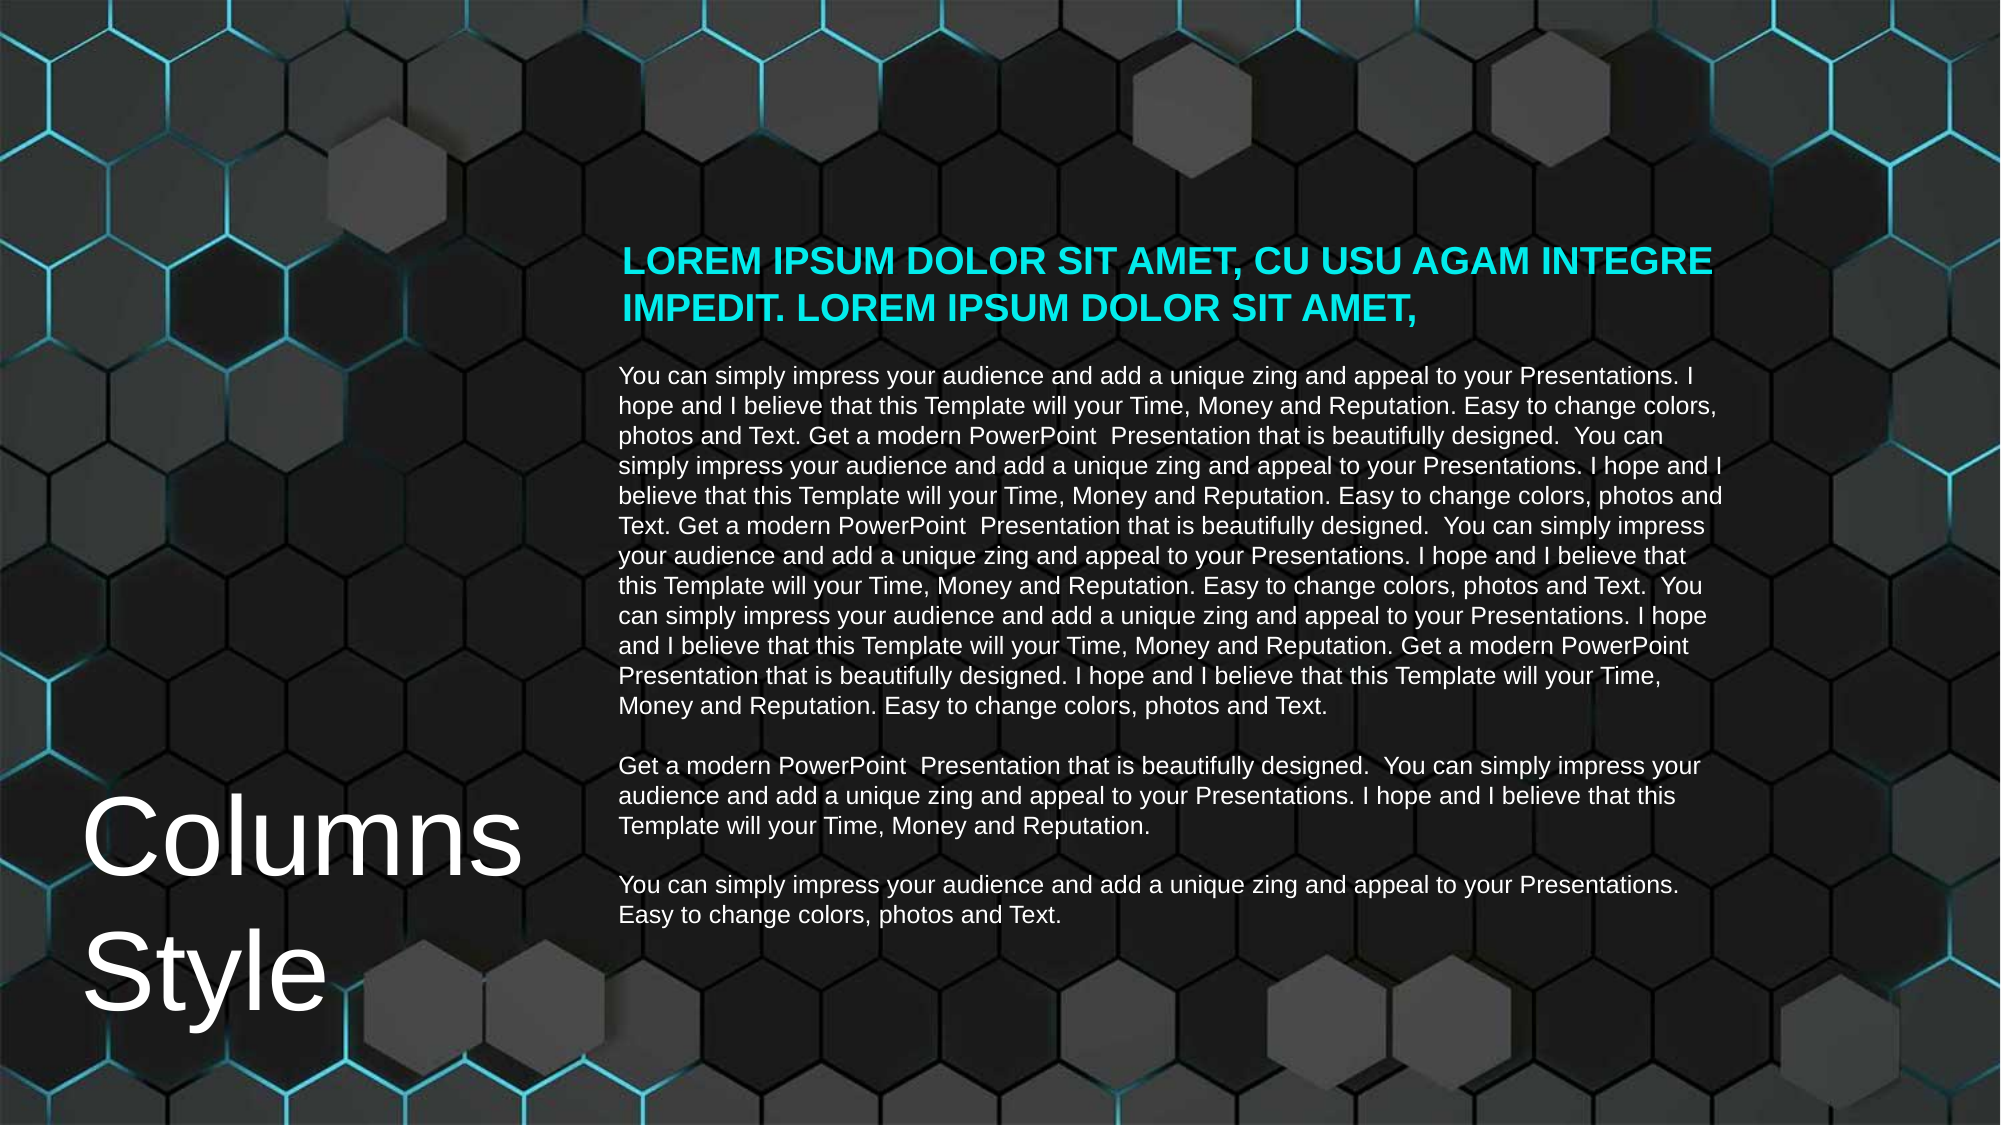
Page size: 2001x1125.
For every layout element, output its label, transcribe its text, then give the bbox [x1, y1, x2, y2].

picture [0, 0, 2001, 1125]
text_box Columns Style [65, 755, 705, 1041]
text_box LOREM IPSUM DOLOR SIT AMET, CU USU AGAM INTEGRE IMPEDIT. LOREM IPSUM DOLOR SIT AMET, [607, 228, 1746, 337]
text_box You can simply impress your audience and add a unique zing and appeal to your Presentations. I hope and I believe that this Template will your Time, Money and Reputation. Easy to change colors, photos and Text. Get a modern PowerPoint Presentation that is beautifully designed. You can simply impress your audience and add a unique zing and appeal to your Presentations. I hope and I believe that this Template will your Time, Money and Reputation. Easy to change colors, photos and Text. Get a modern PowerPoint Presentation that is beautifully designed. You can simply impress your audience and add a unique zing and appeal to your Presentations. I hope and I believe that this Template will your Time, Money and Reputation. Easy to change colors, photos and Text. You can simply impress your audience and add a unique zing and appeal to your Presentations. I hope and I believe that this Template will your Time, Money and Reputation. Get a modern PowerPoint Presentation that is beautifully designed. I hope and I believe that this Template will your Time, Money and Reputation. Easy to change colors, photos and Text. Get a modern PowerPoint Presentation that is beautifully designed. You can simply impress your audience and add a unique zing and appeal to your Presentations. I hope and I believe that this Template will your Time, Money and Reputation. You can simply impress your audience and add a unique zing and appeal to your Presentations. Easy to change colors, photos and Text. [603, 352, 1742, 937]
